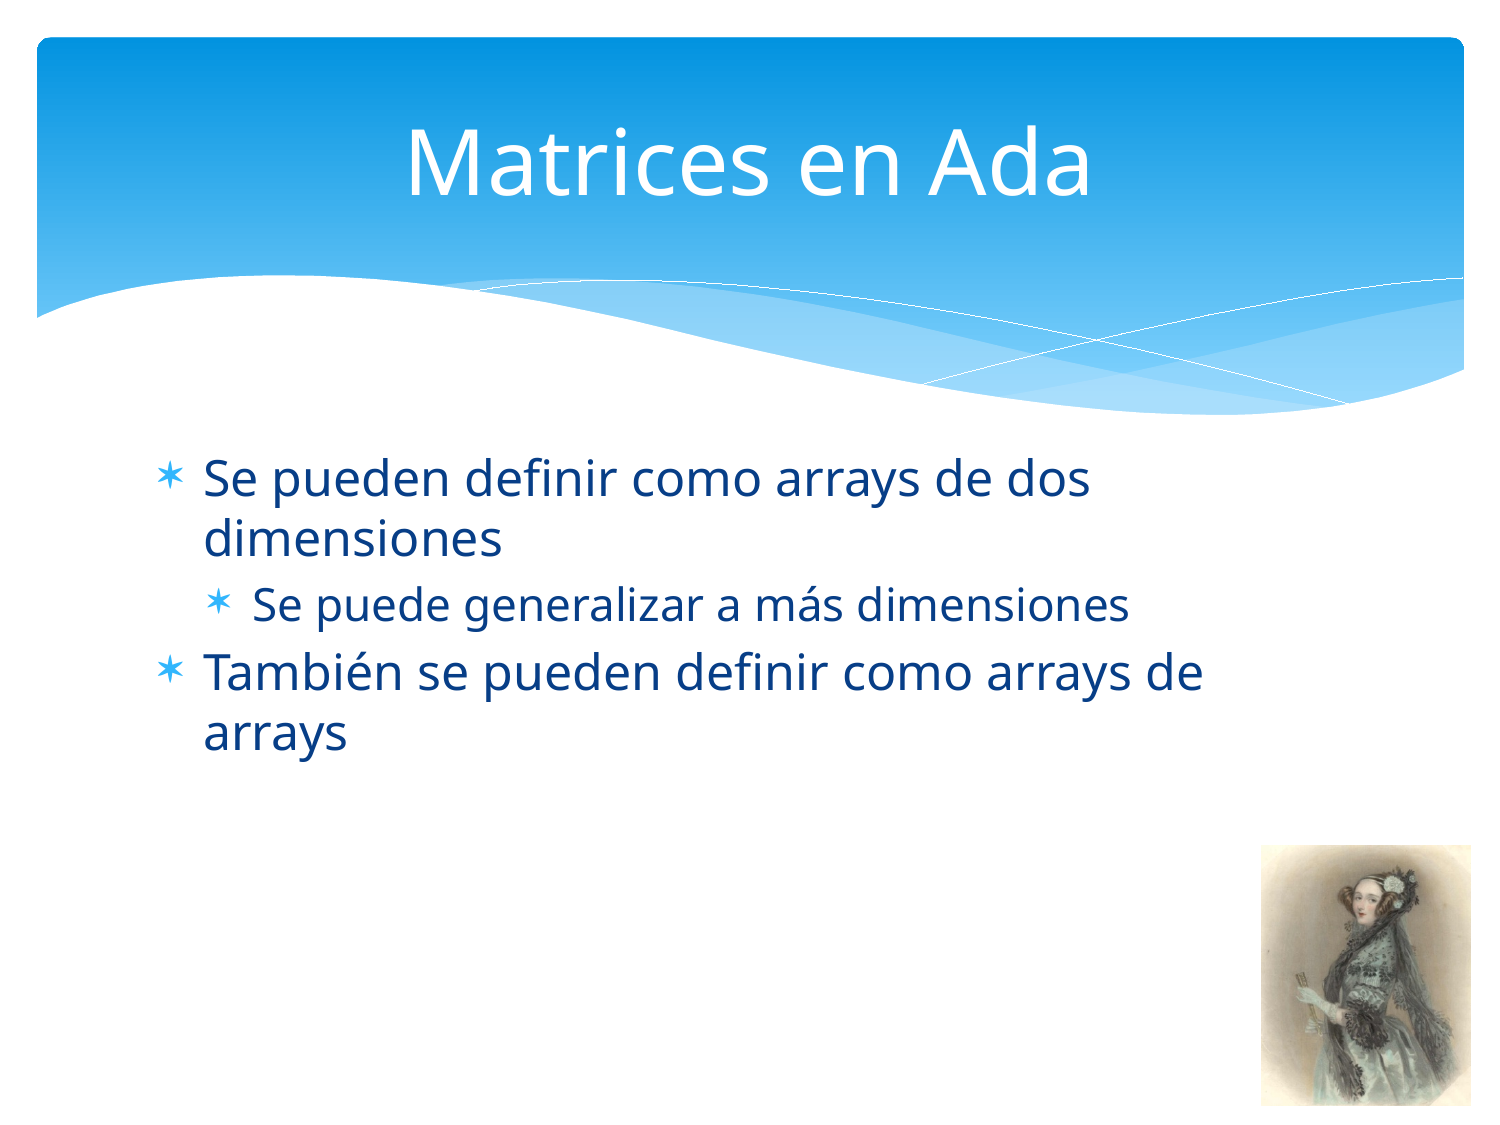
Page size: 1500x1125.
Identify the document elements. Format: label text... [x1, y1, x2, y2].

picture [1261, 845, 1471, 1107]
title Matrices en Ada [75, 55, 1425, 261]
list Se pueden definir como arrays de dos dimensiones Se puede generalizar a más dimensiones También se pueden definir como arrays de arrays [143, 438, 1359, 1005]
